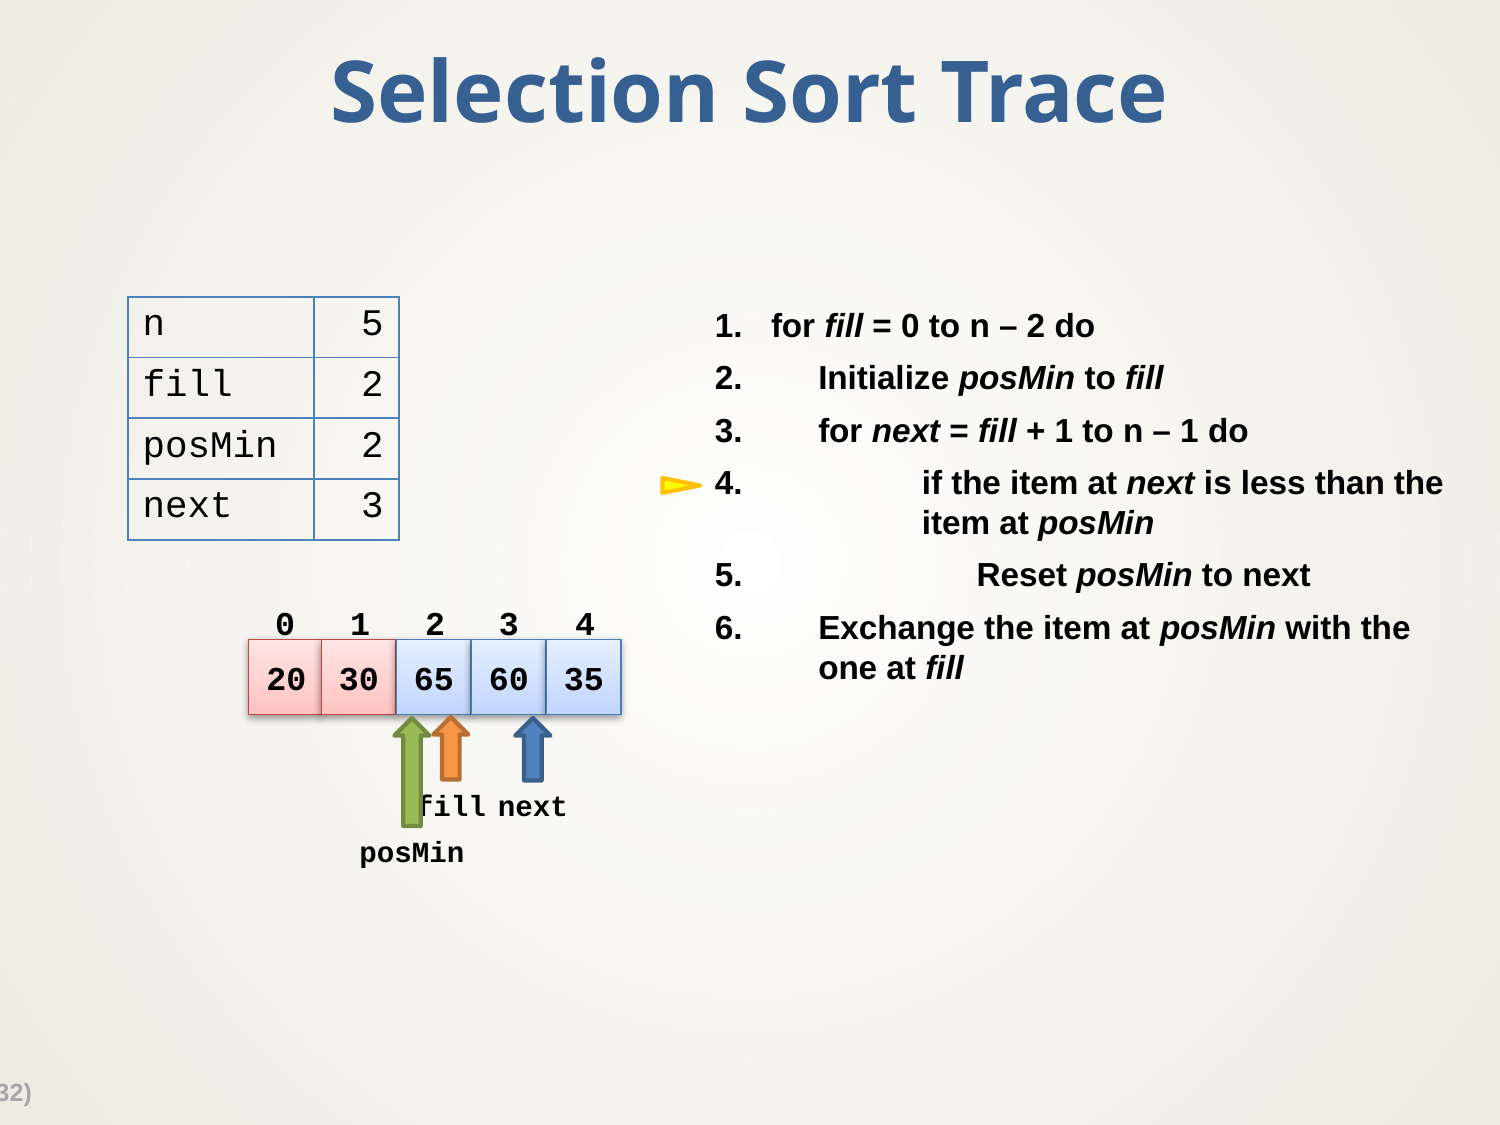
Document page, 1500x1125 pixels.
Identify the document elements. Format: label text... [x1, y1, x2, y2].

table_cell next [129, 480, 313, 539]
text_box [452, 717, 614, 832]
table_cell 3 [315, 480, 398, 539]
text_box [331, 717, 493, 877]
table_header n [129, 298, 313, 357]
text_box [660, 475, 703, 495]
table_header 5 [315, 298, 398, 357]
table_cell 2 [315, 358, 398, 417]
table_cell fill [129, 358, 313, 417]
table_cell posMin [129, 419, 313, 478]
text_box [248, 594, 622, 651]
title Selection Sort Trace [0, 24, 1500, 166]
table_cell 2 [315, 419, 398, 478]
text_box for fill = 0 to n – 2 do Initialize posMin to fill for next = fill + 1 to n – 1 do if the item at next is less than the item at posMin Reset posMin to next Exchange the item at posMin with the one at fill [699, 296, 1475, 694]
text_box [248, 657, 622, 715]
